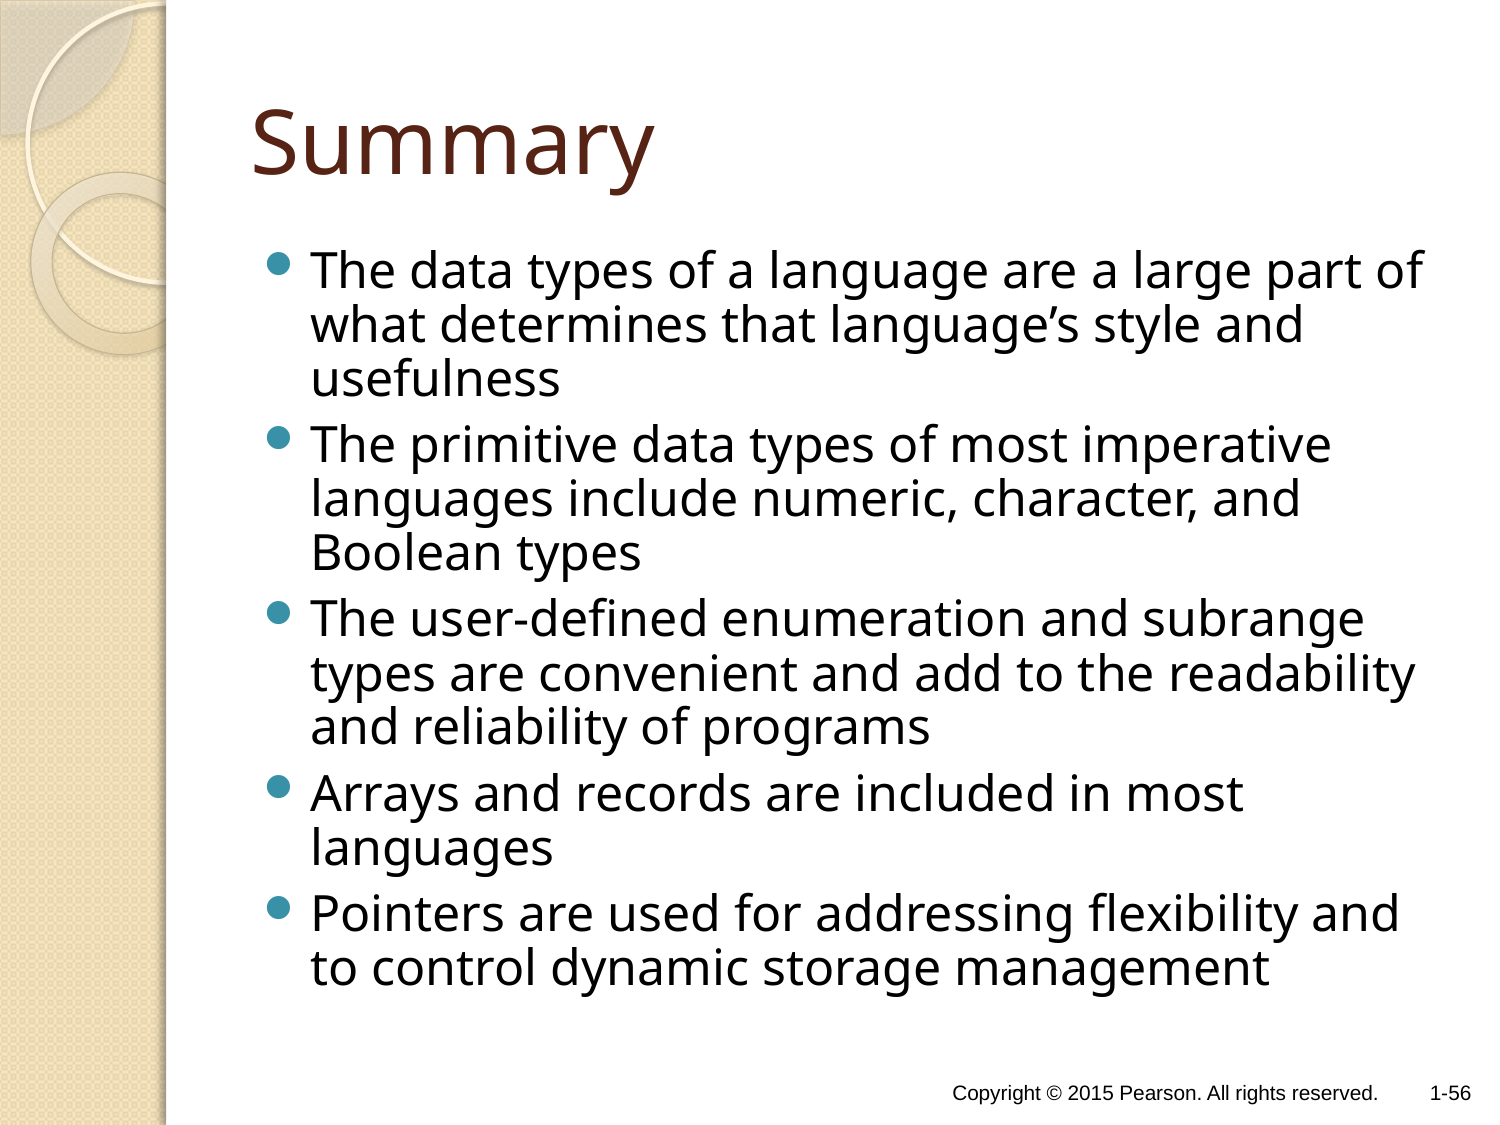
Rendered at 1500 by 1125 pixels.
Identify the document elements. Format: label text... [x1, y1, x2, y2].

slide_number 1-56 [1413, 1034, 1488, 1113]
footer Copyright © 2015 Pearson. All rights reserved. [937, 1034, 1413, 1113]
title Summary [235, 45, 1466, 233]
list The data types of a language are a large part of what determines that language’s style and usefulness The primitive data types of most imperative languages include numeric, character, and Boolean types The user-defined enumeration and subrange types are convenient and add to the readability and reliability of programs Arrays and records are included in most languages Pointers are used for addressing flexibility and to control dynamic storage management [235, 237, 1466, 1025]
